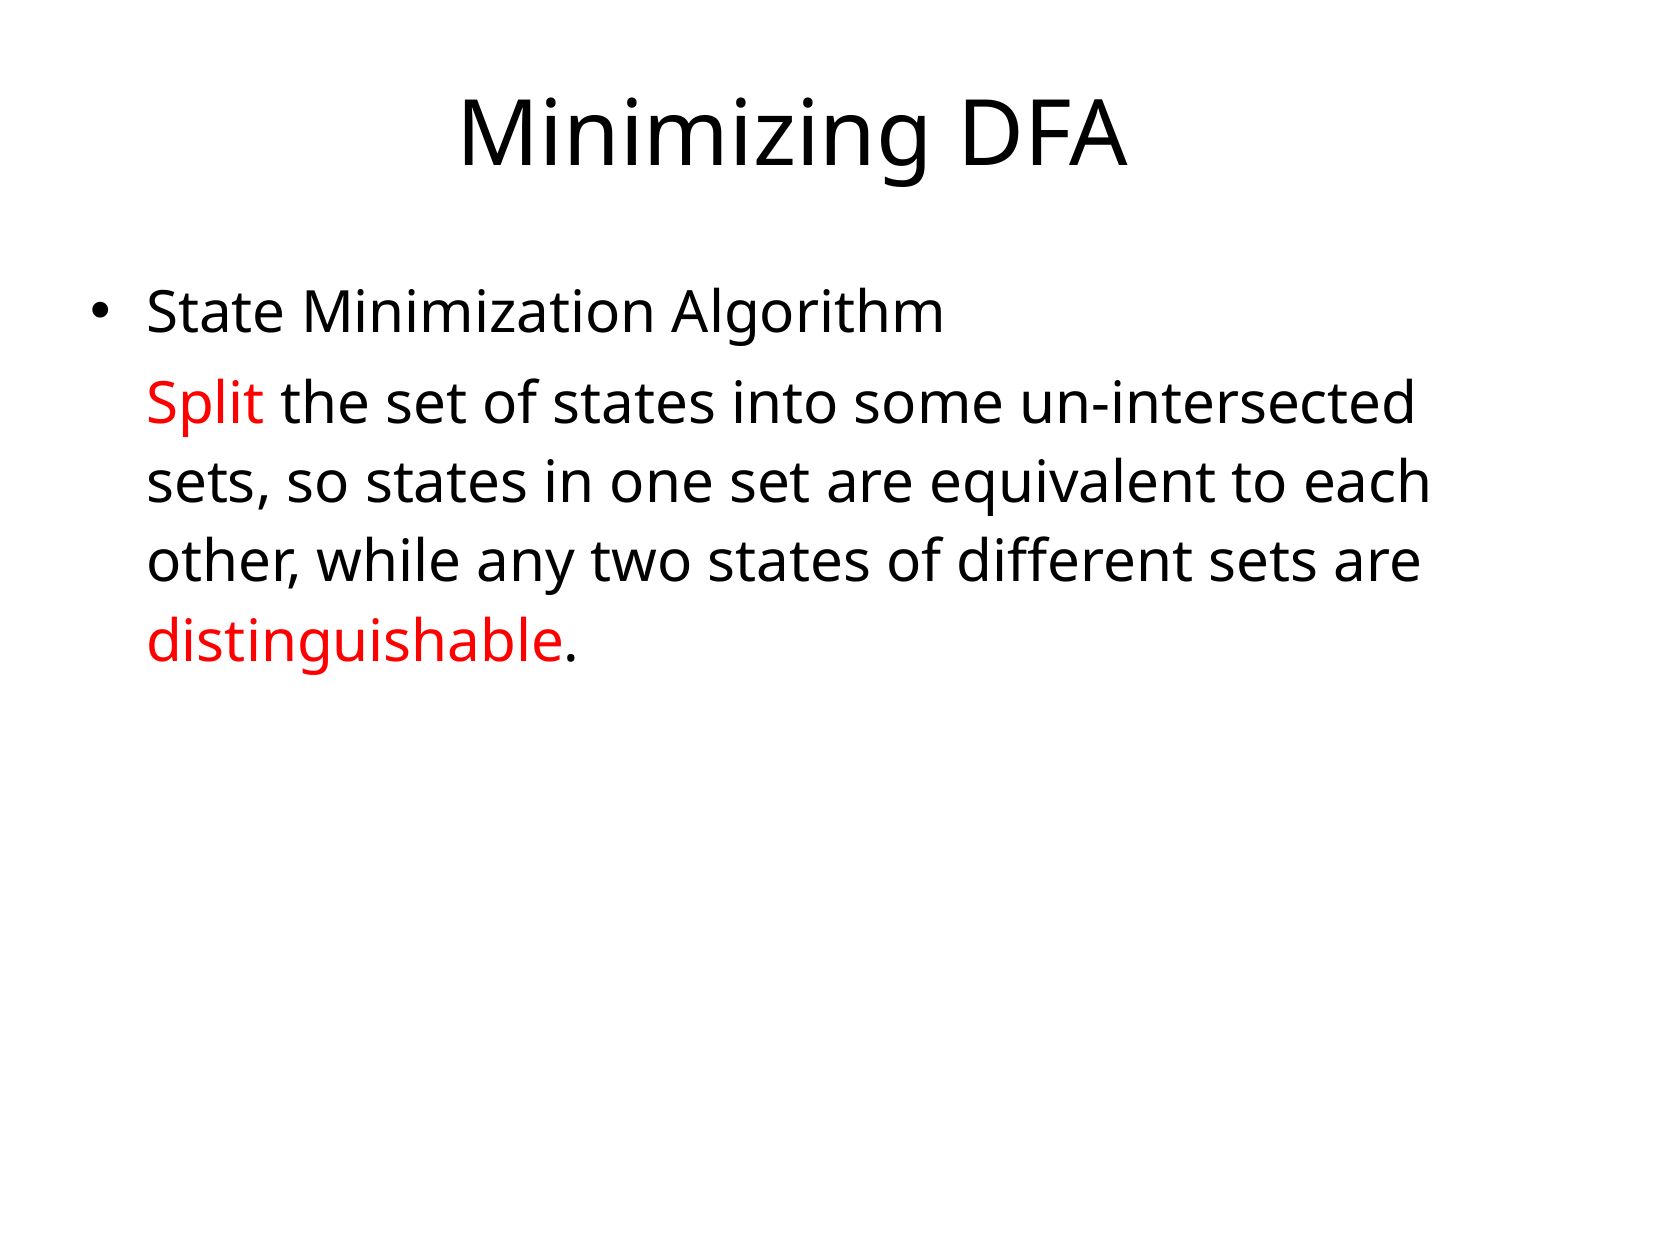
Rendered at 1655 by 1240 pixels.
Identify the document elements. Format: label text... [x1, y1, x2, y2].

list State Minimization Algorithm Split the set of states into some un-intersected sets, so states in one set are equivalent to each other, while any two states of different sets are distinguishable. [75, 262, 1495, 1005]
text_box Minimizing DFA [110, 77, 1499, 191]
